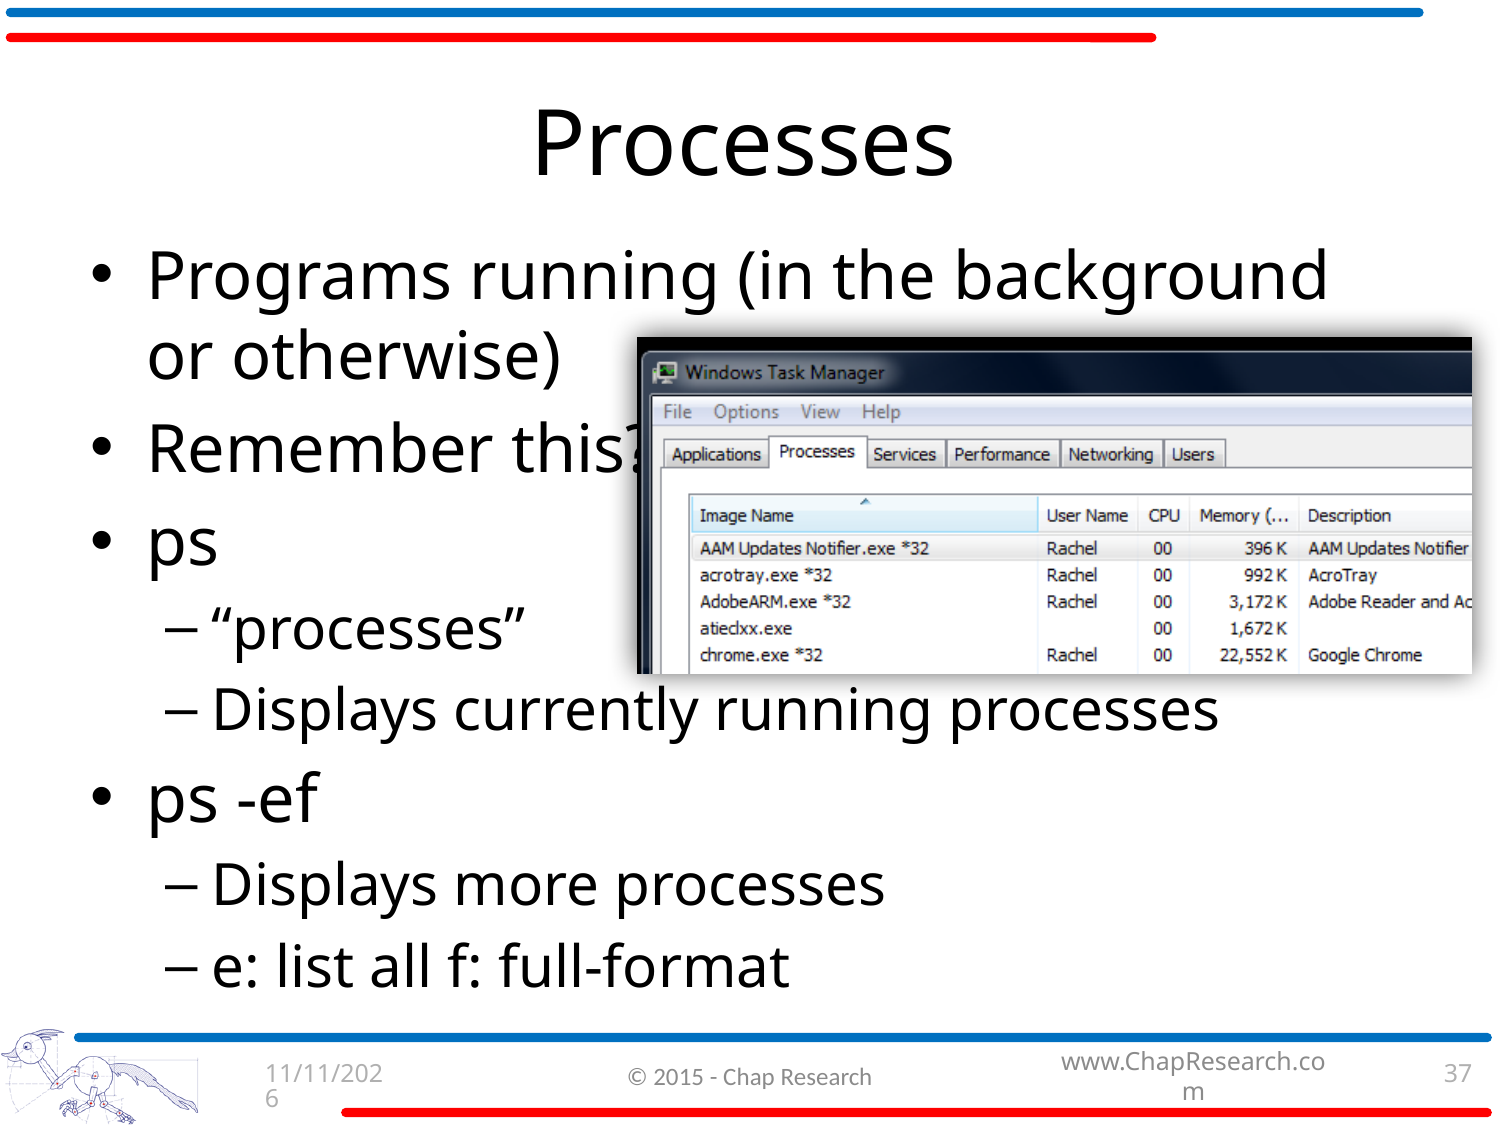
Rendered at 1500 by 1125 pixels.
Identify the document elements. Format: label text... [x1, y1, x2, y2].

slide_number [249, 1045, 400, 1105]
list Programs running (in the background or otherwise) Remember this? ps “processes” Displays currently running processes ps -ef Displays more processes e: list all f: full-format [74, 224, 1426, 1026]
picture [637, 337, 1473, 674]
slide_number 37 [1412, 1045, 1488, 1105]
picture [0, 1024, 199, 1125]
footer © 2015 - Chap Research [512, 1045, 988, 1105]
slide_number 143 [619, 319, 1426, 690]
title Processes [24, 44, 1463, 233]
